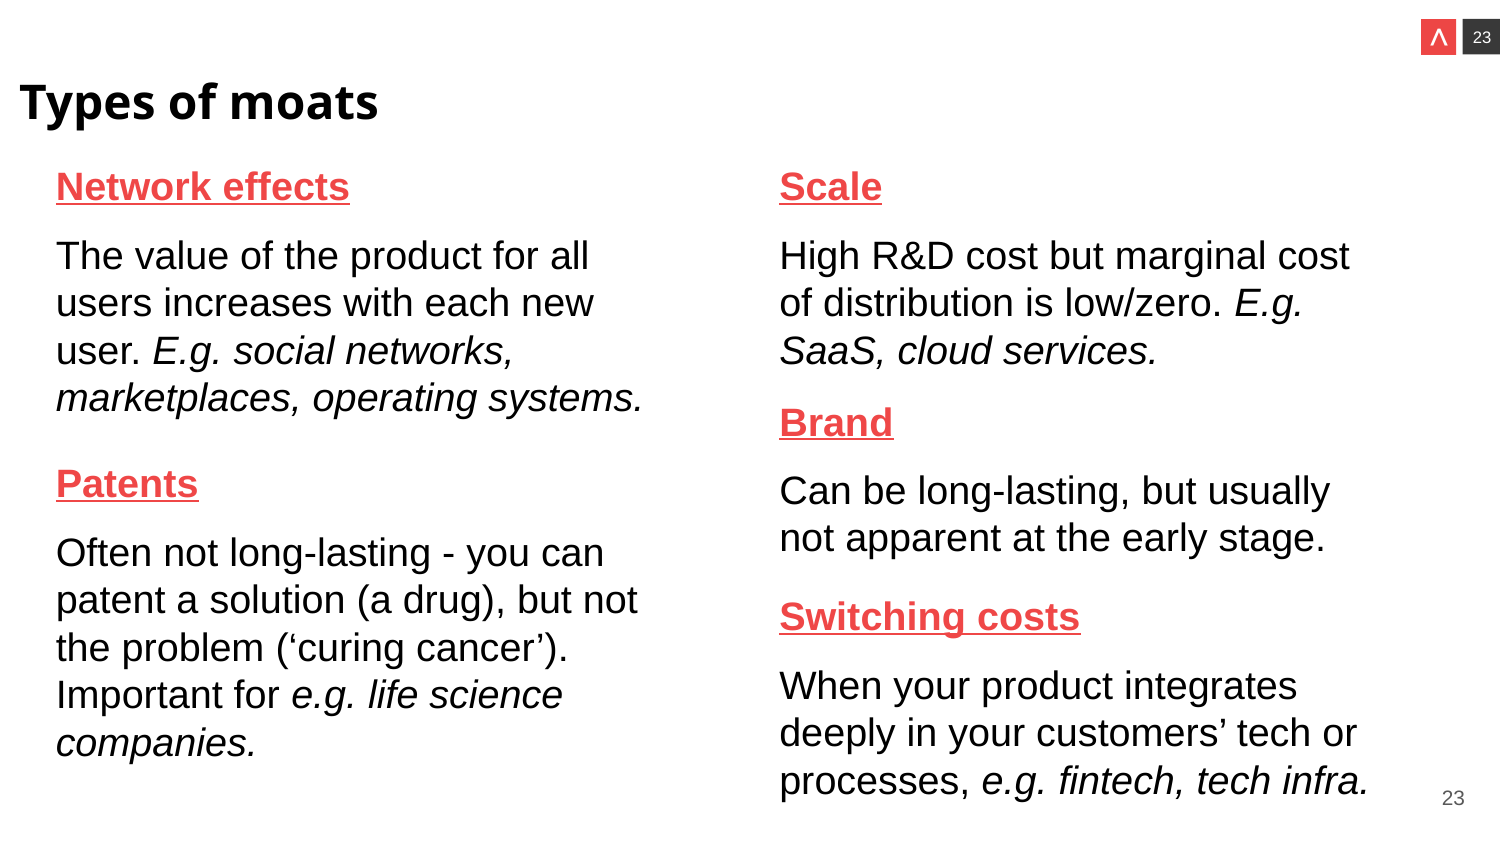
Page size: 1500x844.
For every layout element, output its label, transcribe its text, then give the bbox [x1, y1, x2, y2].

slide_number ‹#› [1389, 764, 1480, 830]
text_box Switching costs When your product integrates deeply in your customers’ tech or processes, e.g. fintech, tech infra. [764, 576, 1393, 651]
text_box Brand Can be long-lasting, but usually not apparent at the early stage. [764, 381, 1393, 456]
text_box Network effects The value of the product for all users increases with each new user. E.g. social networks, marketplaces, operating systems. [40, 172, 670, 221]
text_box Types of moats [4, 47, 1380, 172]
text_box Patents Often not long-lasting - you can patent a solution (a drug), but not the problem (‘curing cancer’). Important for e.g. life science companies. [40, 443, 670, 518]
text_box Scale High R&D cost but marginal cost of distribution is low/zero. E.g. SaaS, cloud services. [764, 146, 1393, 221]
picture [1421, 19, 1457, 55]
